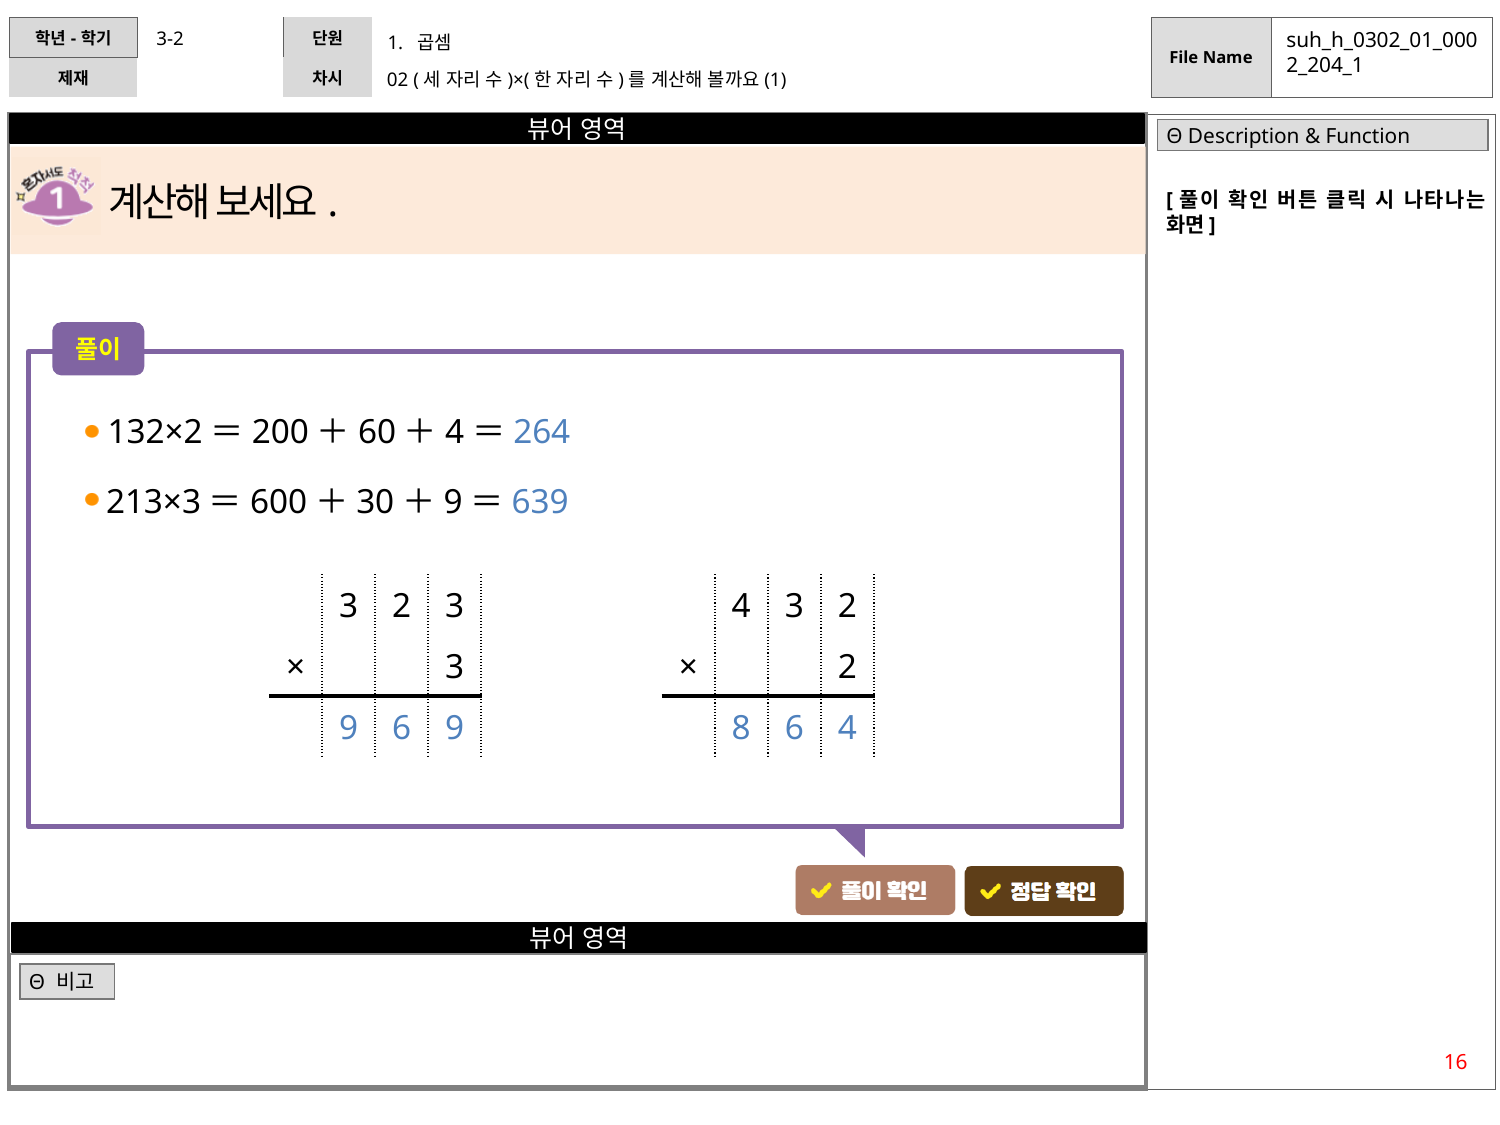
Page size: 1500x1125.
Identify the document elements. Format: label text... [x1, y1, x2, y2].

text_box [1145, 160, 1500, 326]
table_header Θ Description & Function [1158, 120, 1487, 150]
picture [84, 491, 101, 510]
text_box suh_h_0302_01_0002_204_1 [1271, 18, 1500, 84]
picture [12, 156, 101, 235]
picture [963, 863, 1126, 918]
picture [793, 862, 956, 917]
text_box [풀이 확인 버튼 클릭 시 나타나는 화면] [1151, 179, 1500, 319]
text_box [9, 145, 1148, 256]
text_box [28, 321, 1123, 858]
text_box 계산해 보세요. [104, 169, 367, 233]
